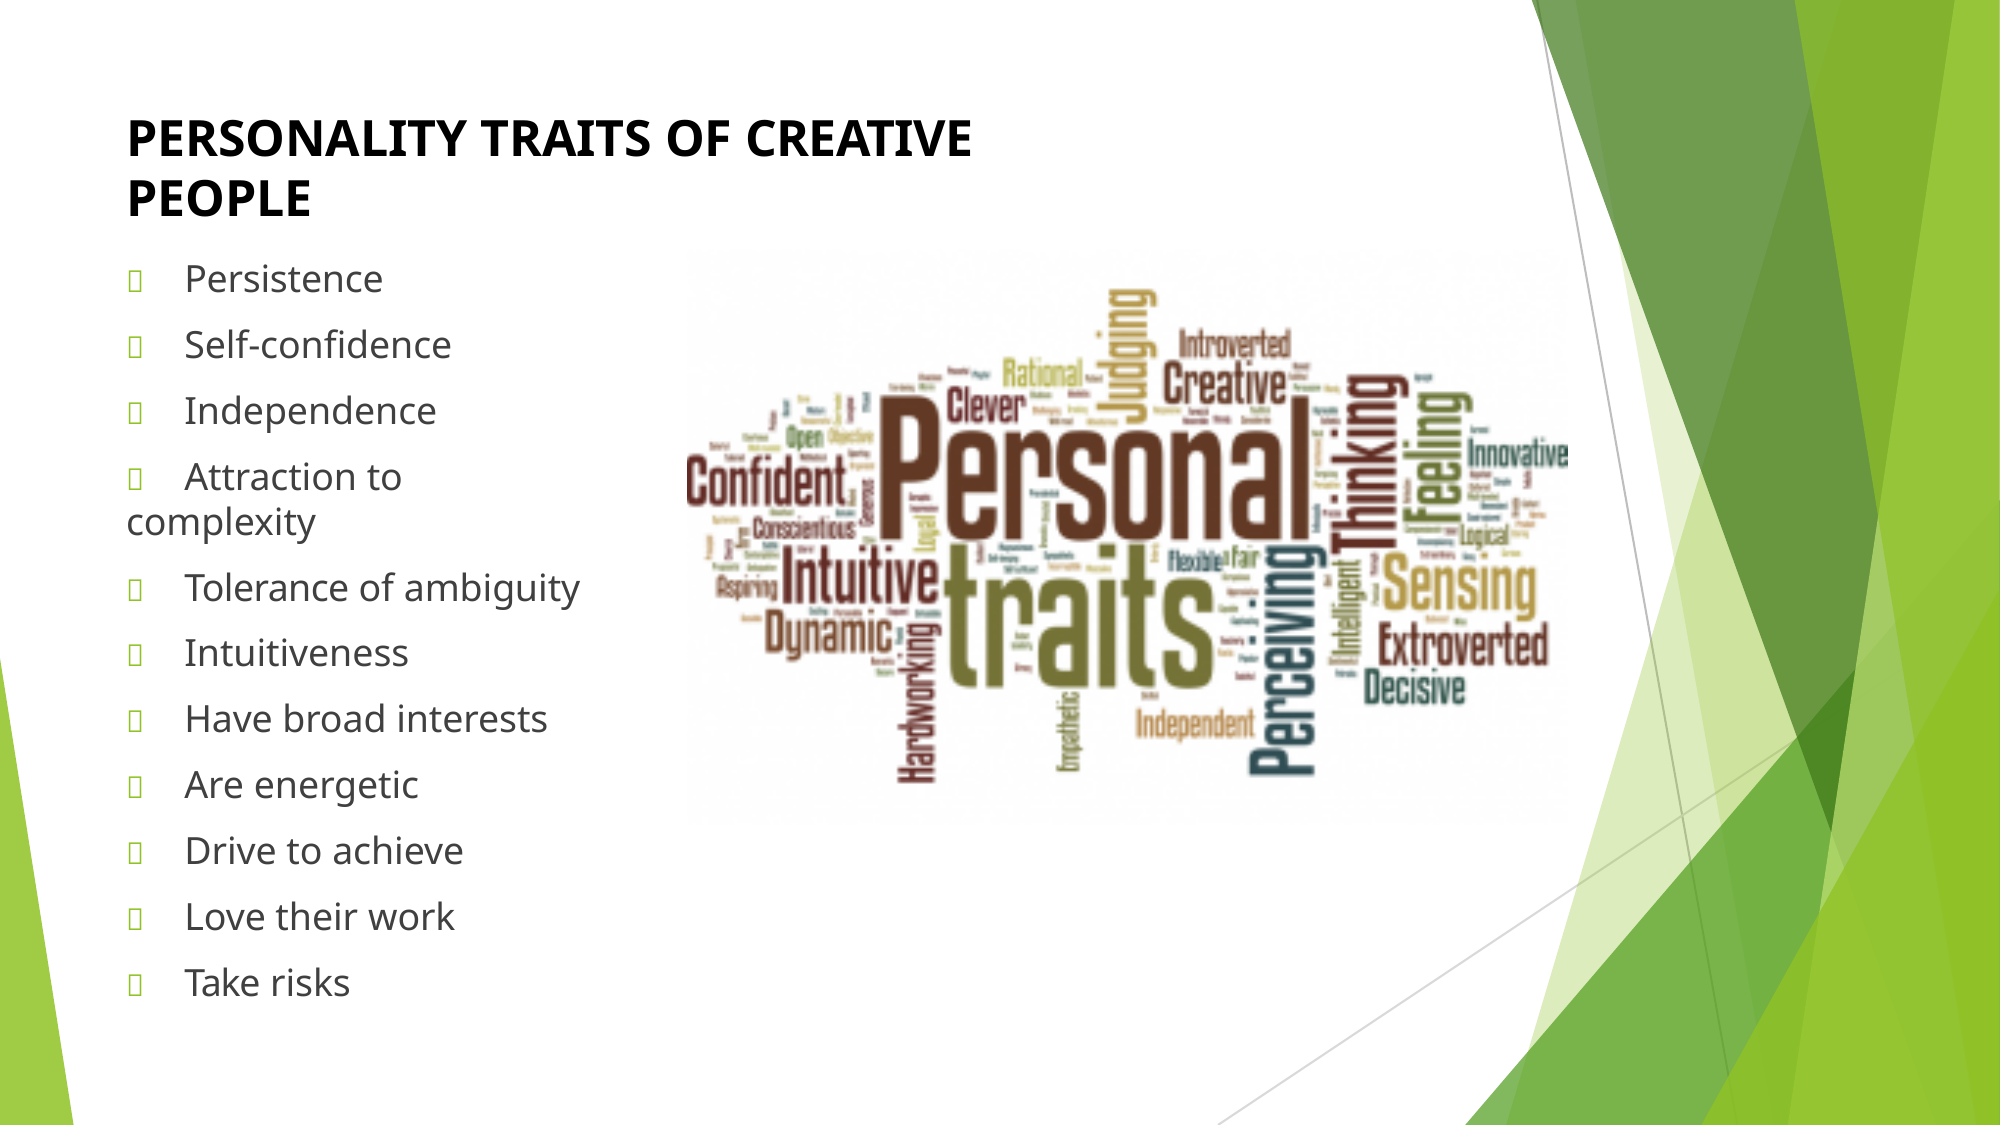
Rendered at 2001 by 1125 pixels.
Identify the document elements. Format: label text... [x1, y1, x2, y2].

text_box [0, 658, 74, 1125]
text_box  Persistence  Self-confidence  Independence  Attraction to complexity  Tolerance of ambiguity  Intuitiveness  Have broad interests  Are energetic  Drive to achieve  Love their work  Take risks [124, 232, 598, 1004]
picture [687, 249, 1568, 826]
title PERSONALITY TRAITS OF CREATIVE PEOPLE [124, 103, 1129, 294]
